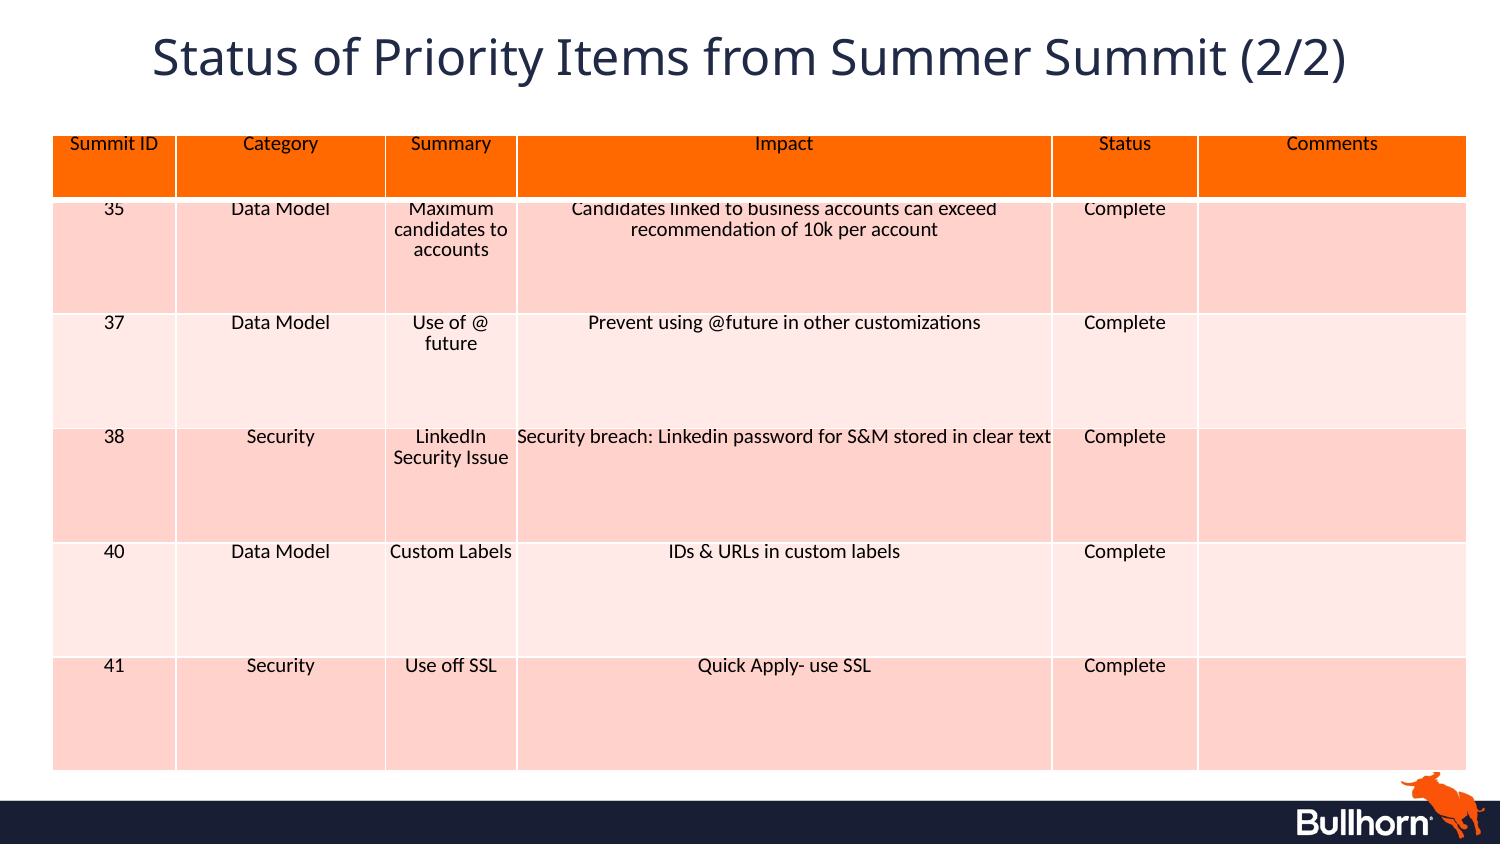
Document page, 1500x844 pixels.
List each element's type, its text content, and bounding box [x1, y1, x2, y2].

table_cell Quick Apply- use SSL [518, 658, 1051, 770]
table_cell 38 [53, 429, 175, 542]
table_cell Complete [1053, 315, 1197, 428]
table_cell Custom Labels [386, 544, 516, 656]
table_cell Data Model [177, 315, 385, 428]
table_cell Complete [1053, 544, 1197, 656]
table_cell 35 [53, 203, 175, 313]
table_cell Complete [1053, 658, 1197, 770]
table_cell 41 [53, 658, 175, 770]
table_cell Use of @ future [386, 315, 516, 428]
title Status of Priority Items from Summer Summit (2/2) [75, 17, 1425, 116]
table_cell Candidates linked to business accounts can exceed recommendation of 10k per account [518, 203, 1051, 313]
table_cell Data Model [177, 203, 385, 313]
table_cell [1199, 203, 1466, 313]
table_cell Prevent using @future in other customizations [518, 315, 1051, 428]
table_cell Maximum candidates to accounts [386, 203, 516, 313]
table_cell Complete [1053, 429, 1197, 542]
table_cell Complete [1053, 203, 1197, 313]
table_header Impact [518, 136, 1051, 197]
table_cell 37 [53, 315, 175, 428]
table_cell Data Model [177, 544, 385, 656]
table_header Summary [386, 136, 516, 197]
table_header Comments [1199, 136, 1466, 197]
table_cell [1199, 658, 1466, 770]
table_cell LinkedIn Security Issue [386, 429, 516, 542]
table_cell Security [177, 429, 385, 542]
table_header Summit ID [53, 136, 175, 197]
table_cell Security [177, 658, 385, 770]
table_cell IDs & URLs in custom labels [518, 544, 1051, 656]
table_cell 40 [53, 544, 175, 656]
table_header Status [1053, 136, 1197, 197]
table_cell Use off SSL [386, 658, 516, 770]
table_header Category [177, 136, 385, 197]
table_cell [1199, 315, 1466, 428]
table_cell [1199, 544, 1466, 656]
table_cell [1199, 429, 1466, 542]
table_cell Security breach: Linkedin password for S&M stored in clear text [518, 429, 1051, 542]
picture [0, 696, 1500, 844]
